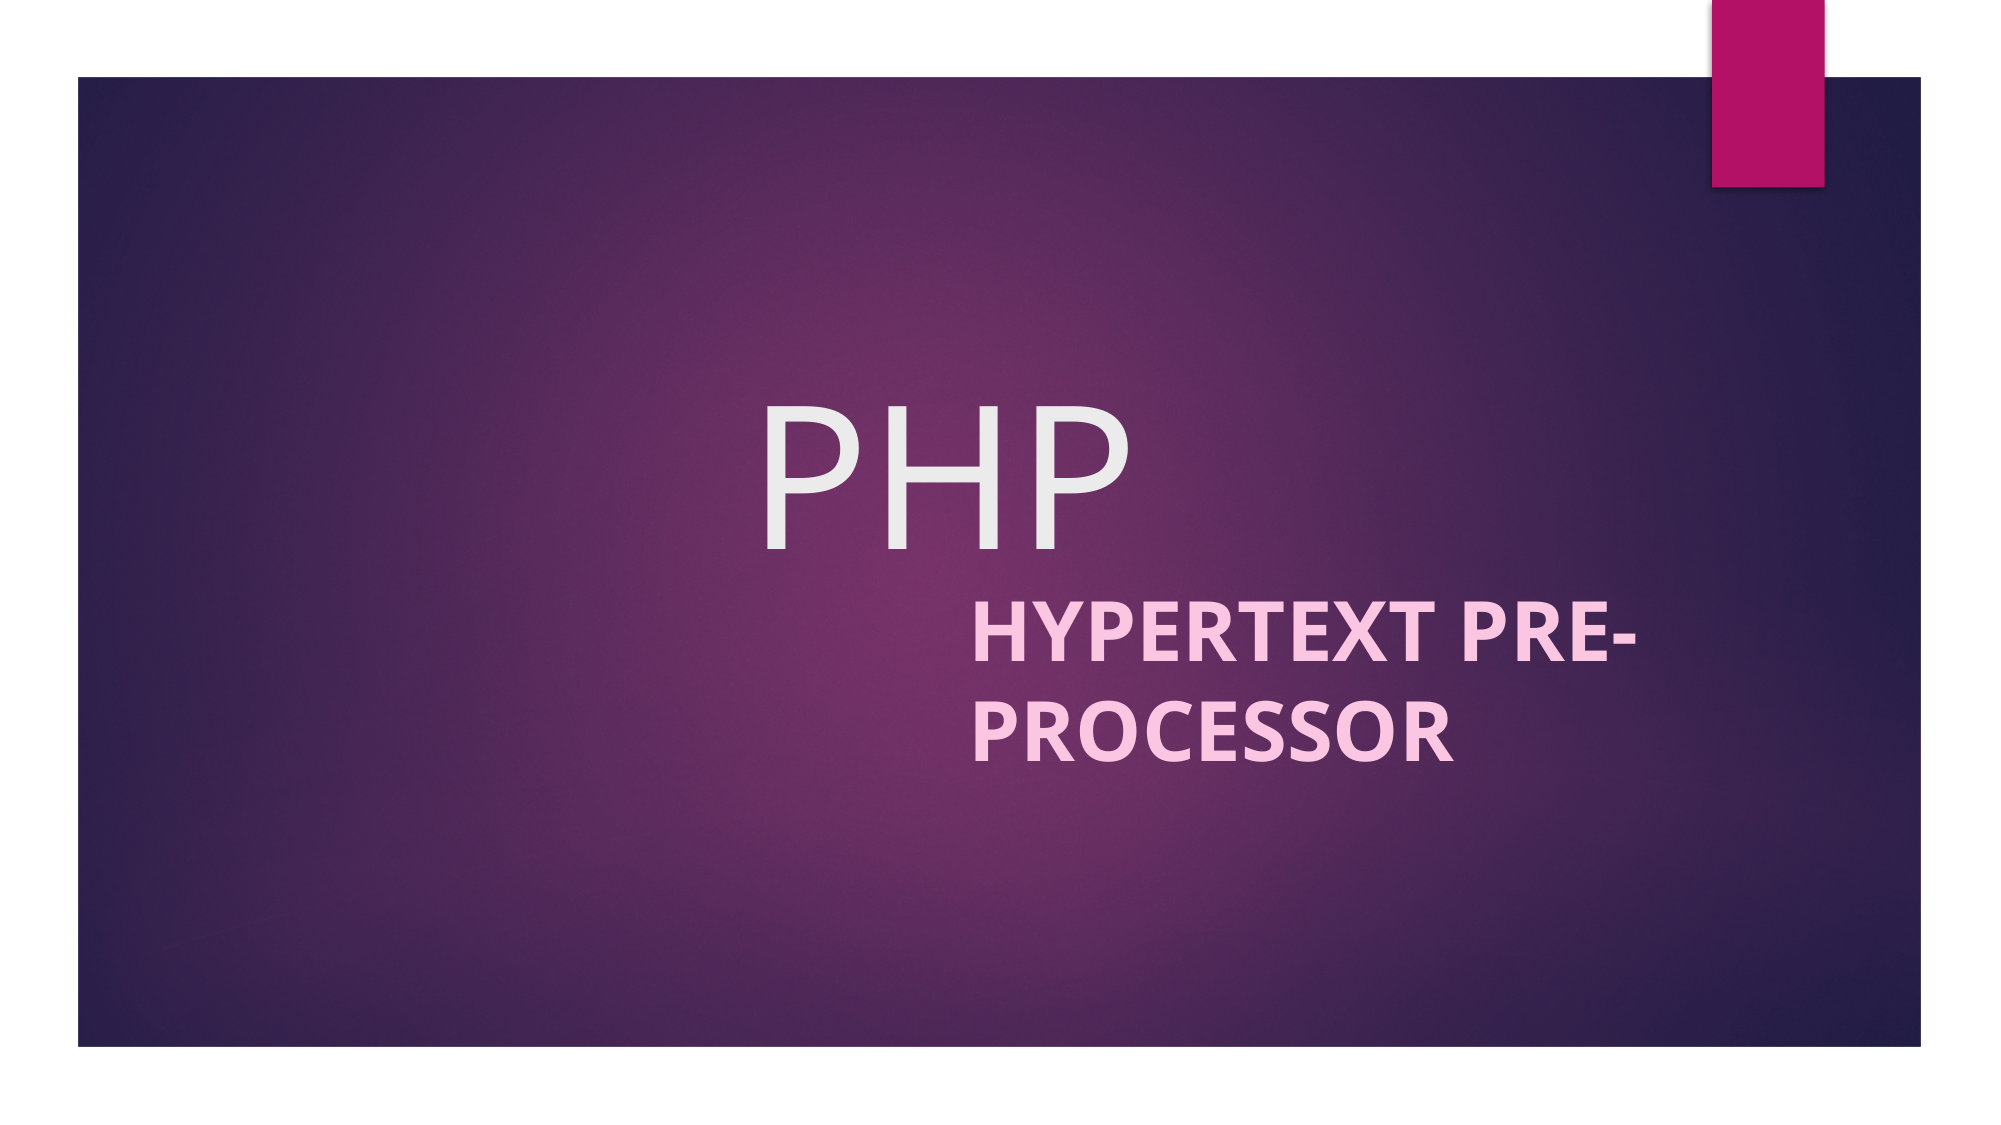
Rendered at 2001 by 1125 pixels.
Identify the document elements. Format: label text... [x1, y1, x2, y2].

subtitle Hypertext pre- processor [953, 570, 1845, 712]
title PHP [265, 340, 1714, 597]
